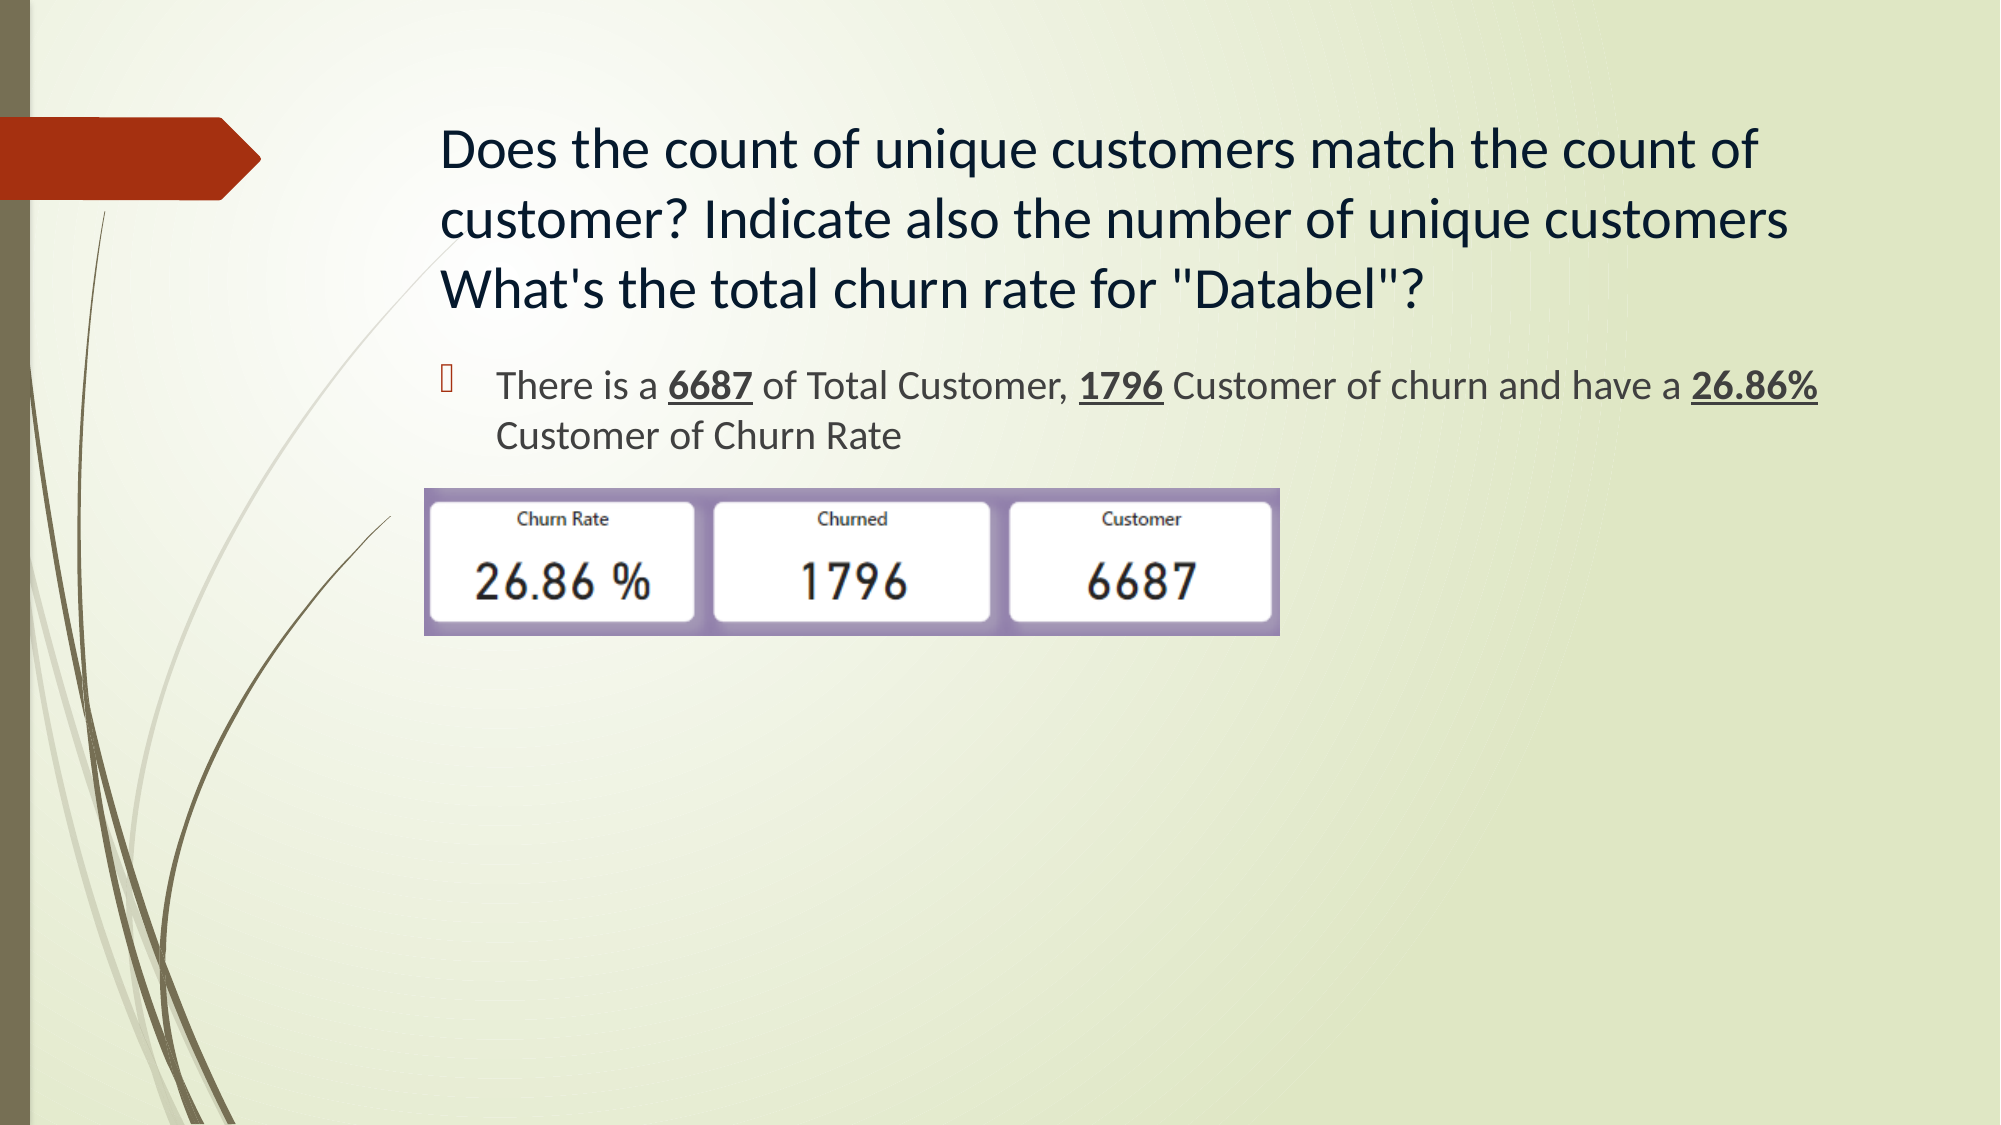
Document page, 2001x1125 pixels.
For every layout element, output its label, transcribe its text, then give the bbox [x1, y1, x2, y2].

title Does the count of unique customers match the count of customer? Indicate also the number of unique customers What's the total churn rate for "Databel"? [425, 102, 1888, 313]
list There is a 6687 of Total Customer, 1796 Customer of churn and have a 26.86% Customer of Churn Rate [424, 350, 1888, 970]
picture [424, 488, 1280, 637]
